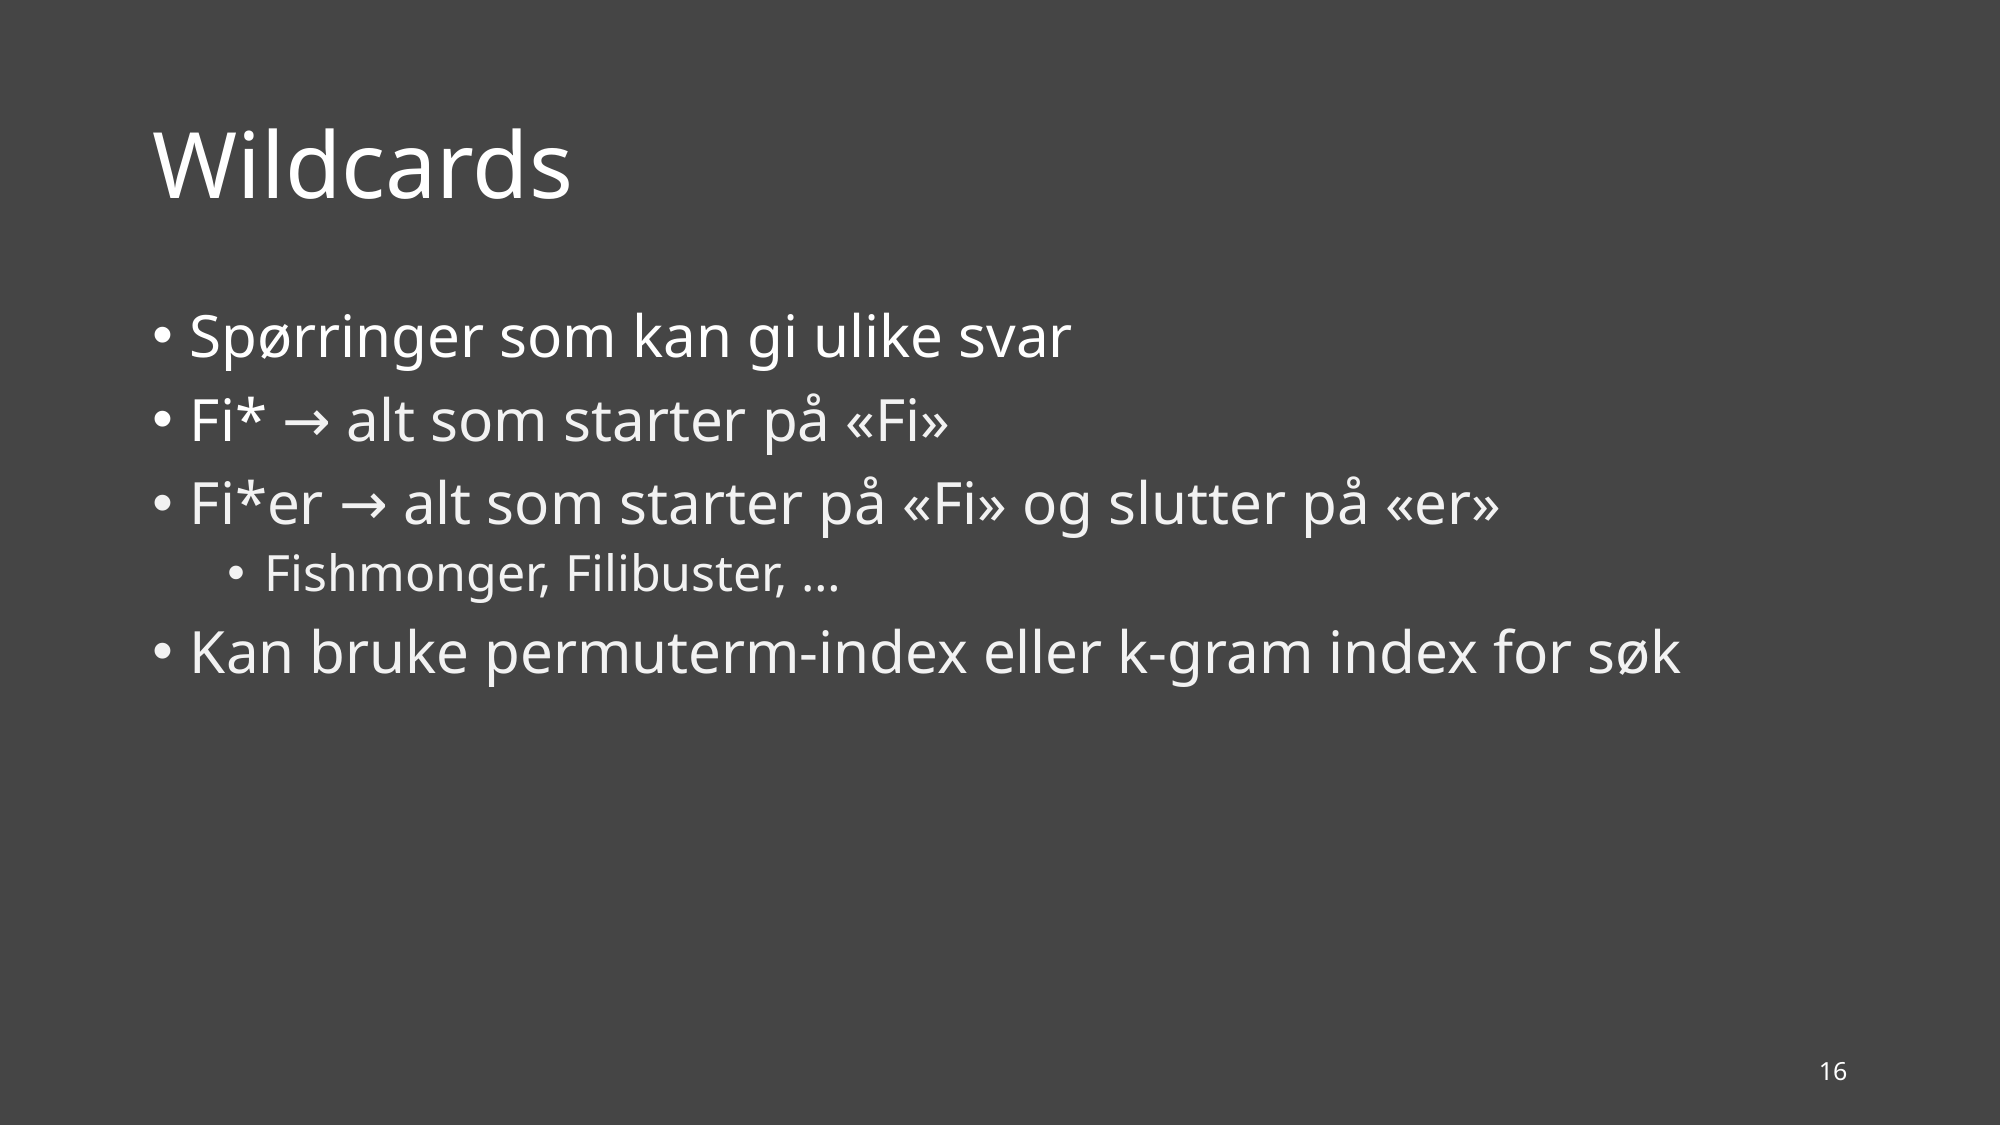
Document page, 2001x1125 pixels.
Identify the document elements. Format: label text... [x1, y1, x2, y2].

list Spørringer som kan gi ulike svar Fi* → alt som starter på «Fi» Fi*er → alt som starter på «Fi» og slutter på «er» Fishmonger, Filibuster, … Kan bruke permuterm-index eller k-gram index for søk [137, 299, 1863, 1014]
title Wildcards [137, 59, 1863, 278]
slide_number 16 [1412, 1042, 1863, 1103]
